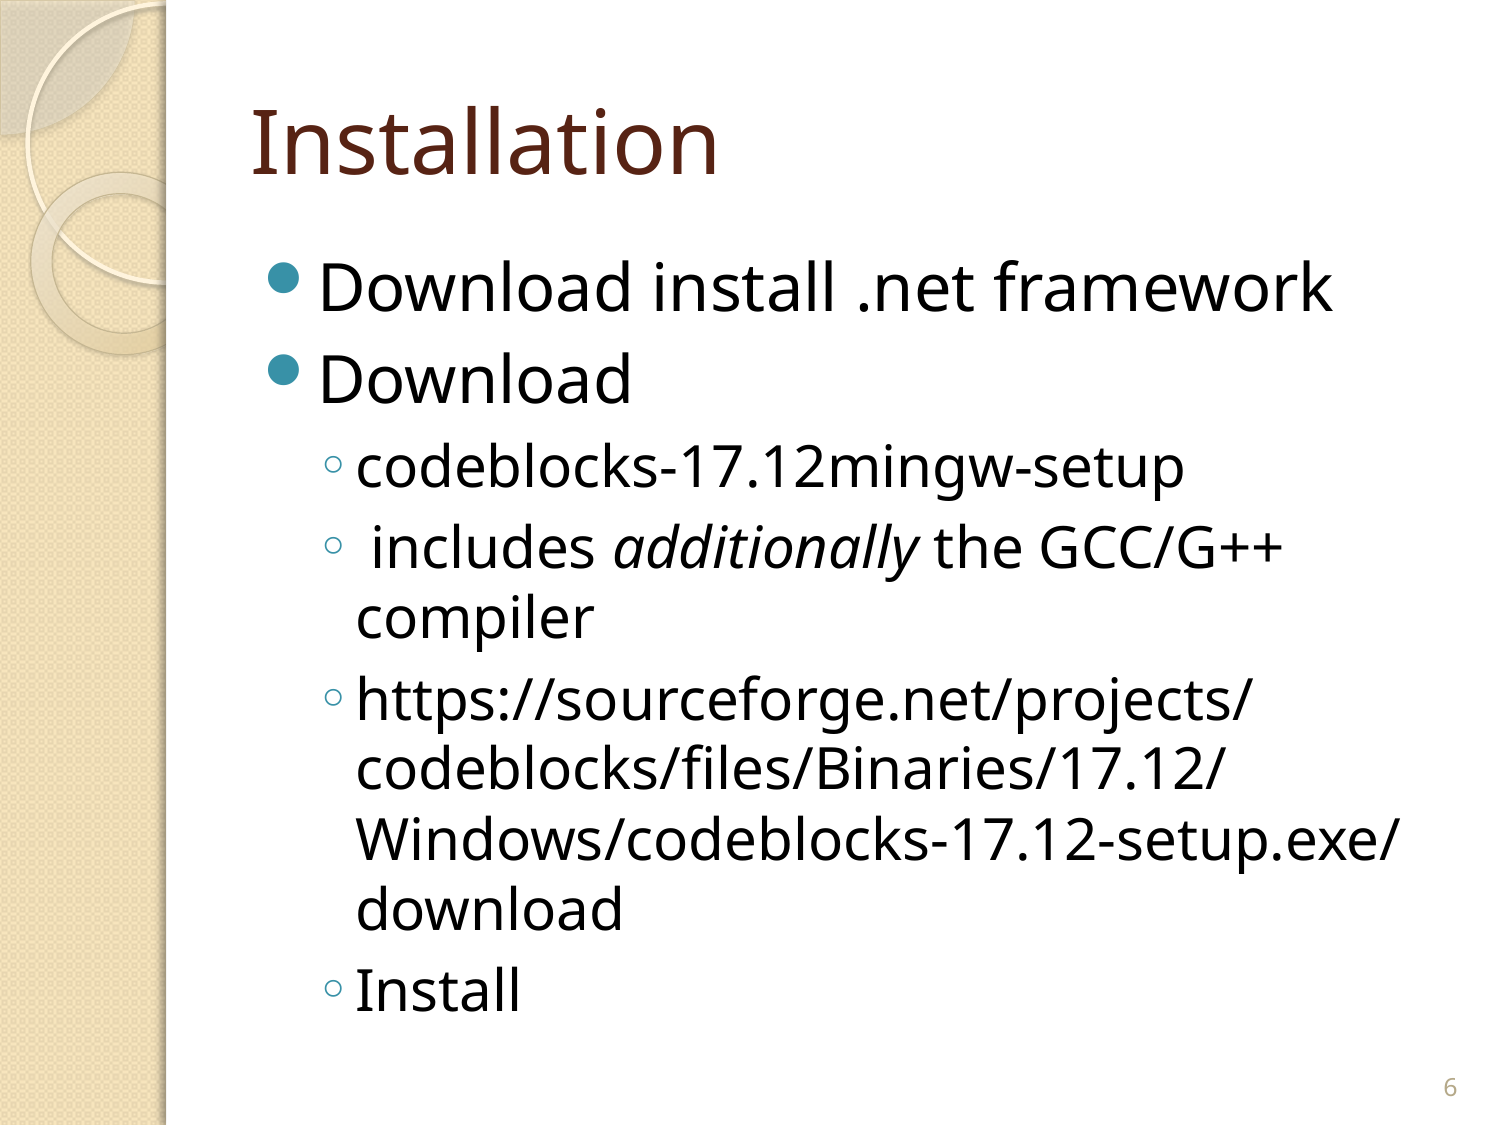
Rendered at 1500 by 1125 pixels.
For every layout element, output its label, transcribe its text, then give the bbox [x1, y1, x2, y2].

slide_number 6 [1413, 1034, 1488, 1113]
title Installation [235, 45, 1466, 233]
list Download install .net framework Download codeblocks-17.12mingw-setup includes additionally the GCC/G++ compiler https://sourceforge.net/projects/codeblocks/files/Binaries/17.12/Windows/codeblocks-17.12-setup.exe/download Install [235, 237, 1466, 1025]
